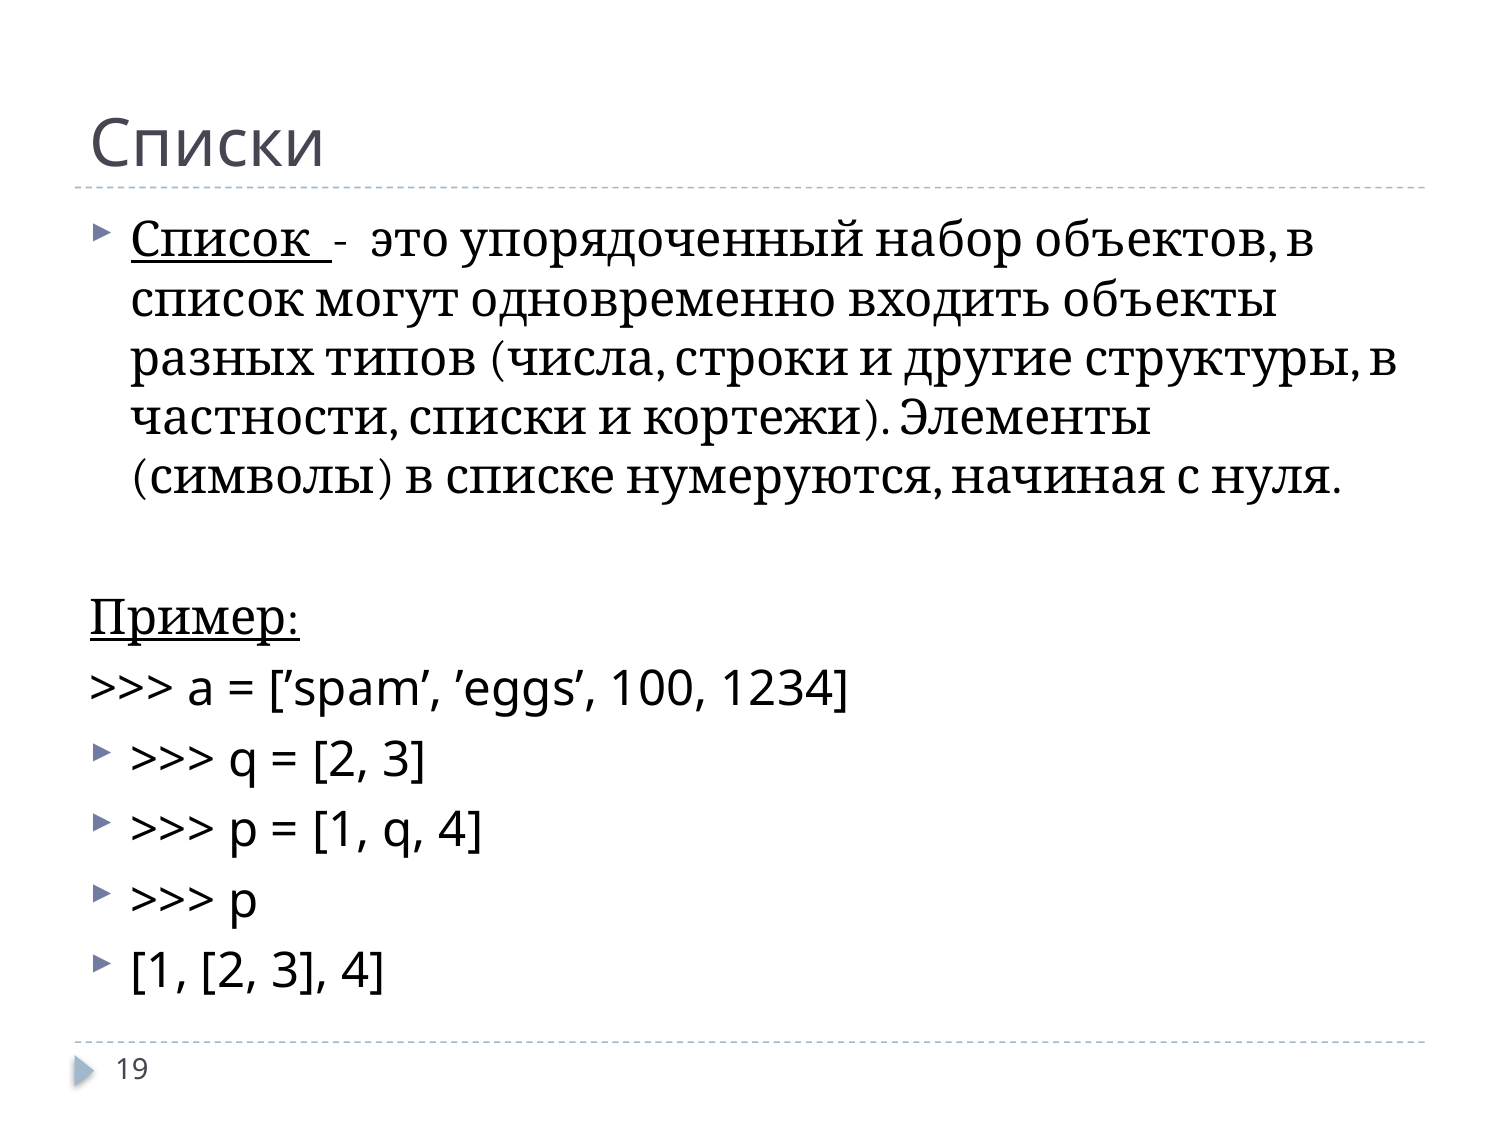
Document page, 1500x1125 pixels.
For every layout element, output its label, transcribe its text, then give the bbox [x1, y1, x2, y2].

list Список - это упорядоченный набор объектов, в список могут одновременно входить объекты разных типов (числа, строки и другие структуры, в частности, списки и кортежи). Элементы (символы) в списке нумеруются, начиная с нуля. Пример: >>> a = [’spam’, ’eggs’, 100, 1234] >>> q = [2, 3] >>> p = [1, q, 4] >>> p [1, [2, 3], 4] [75, 200, 1425, 1010]
title Списки [75, 24, 1425, 188]
slide_number 19 [100, 1042, 426, 1103]
